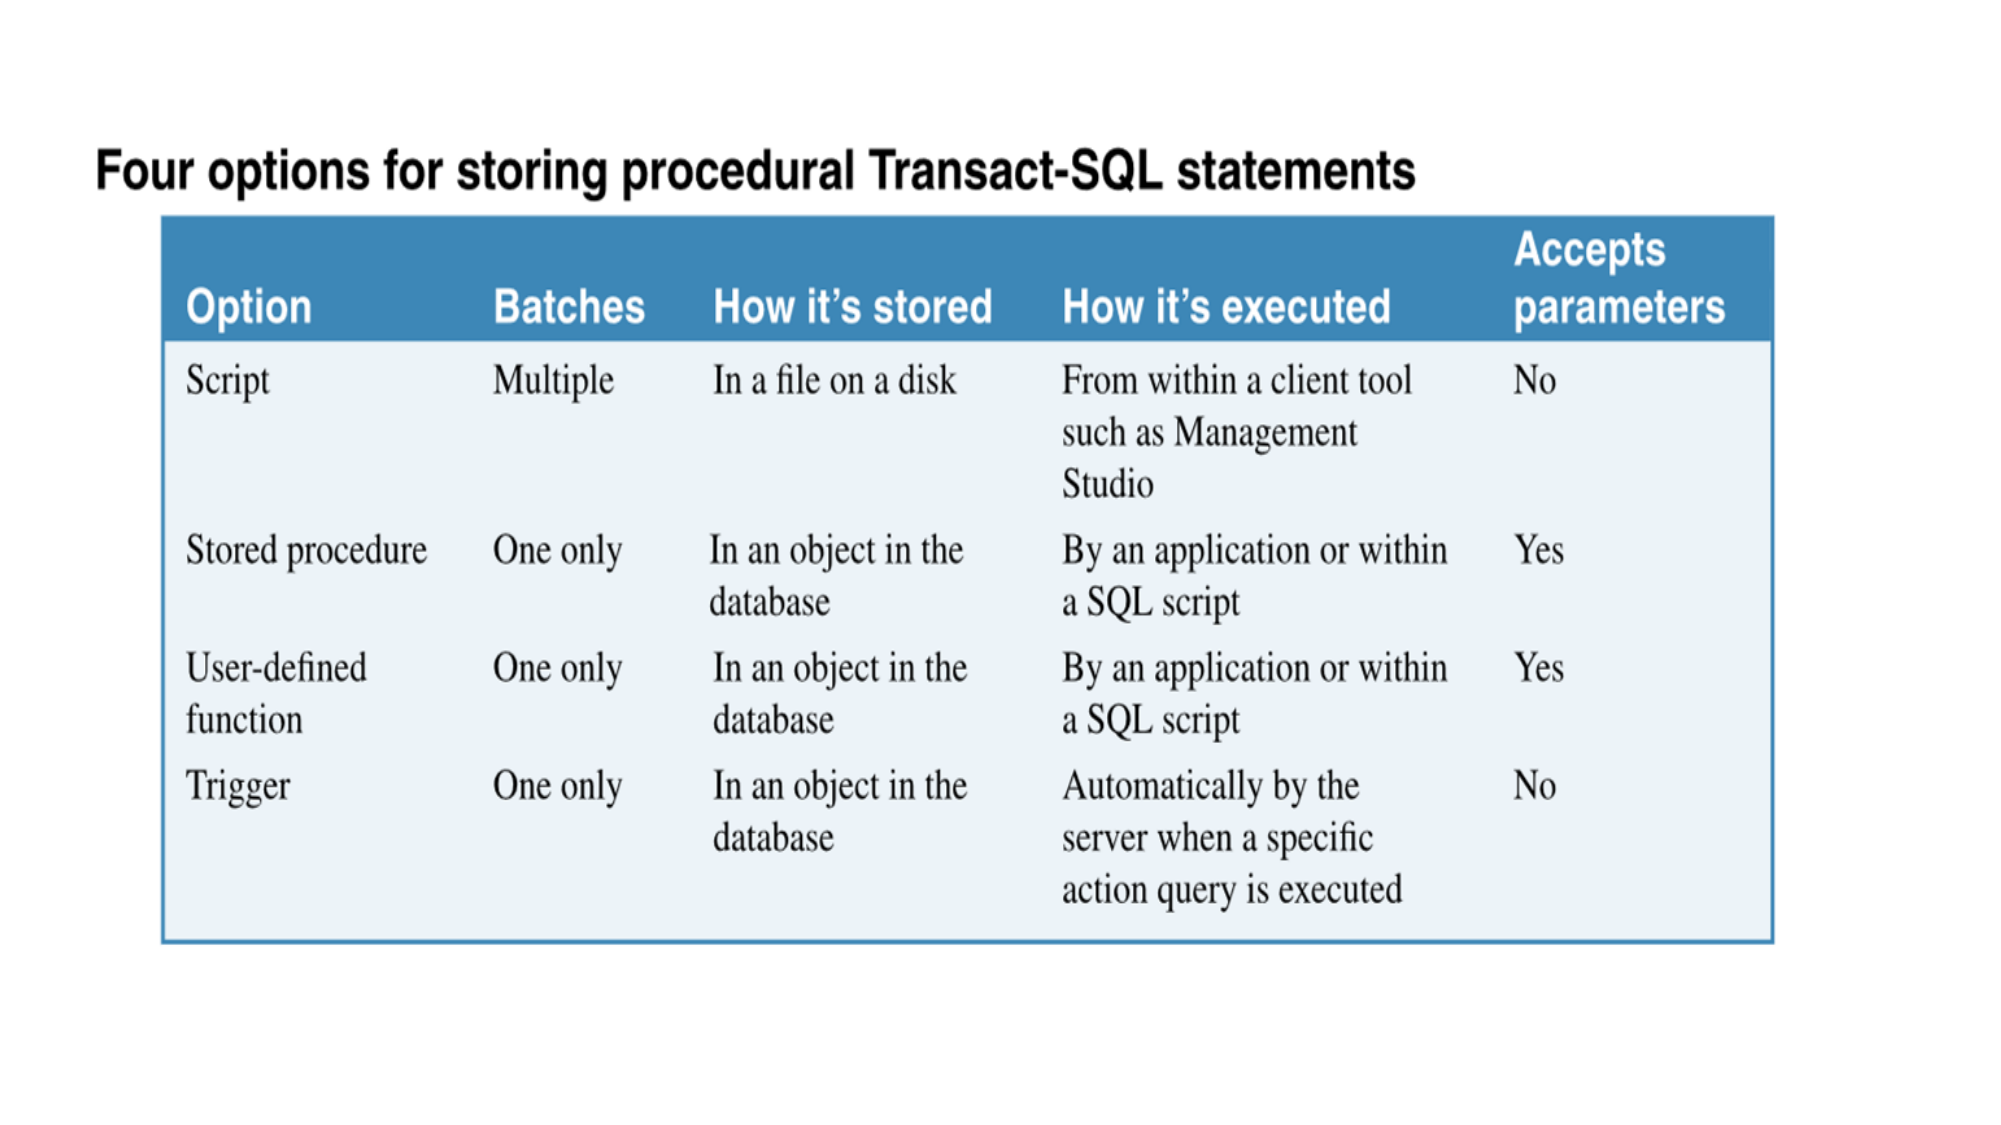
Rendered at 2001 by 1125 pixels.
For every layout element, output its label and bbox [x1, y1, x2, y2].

list [86, 129, 1850, 999]
